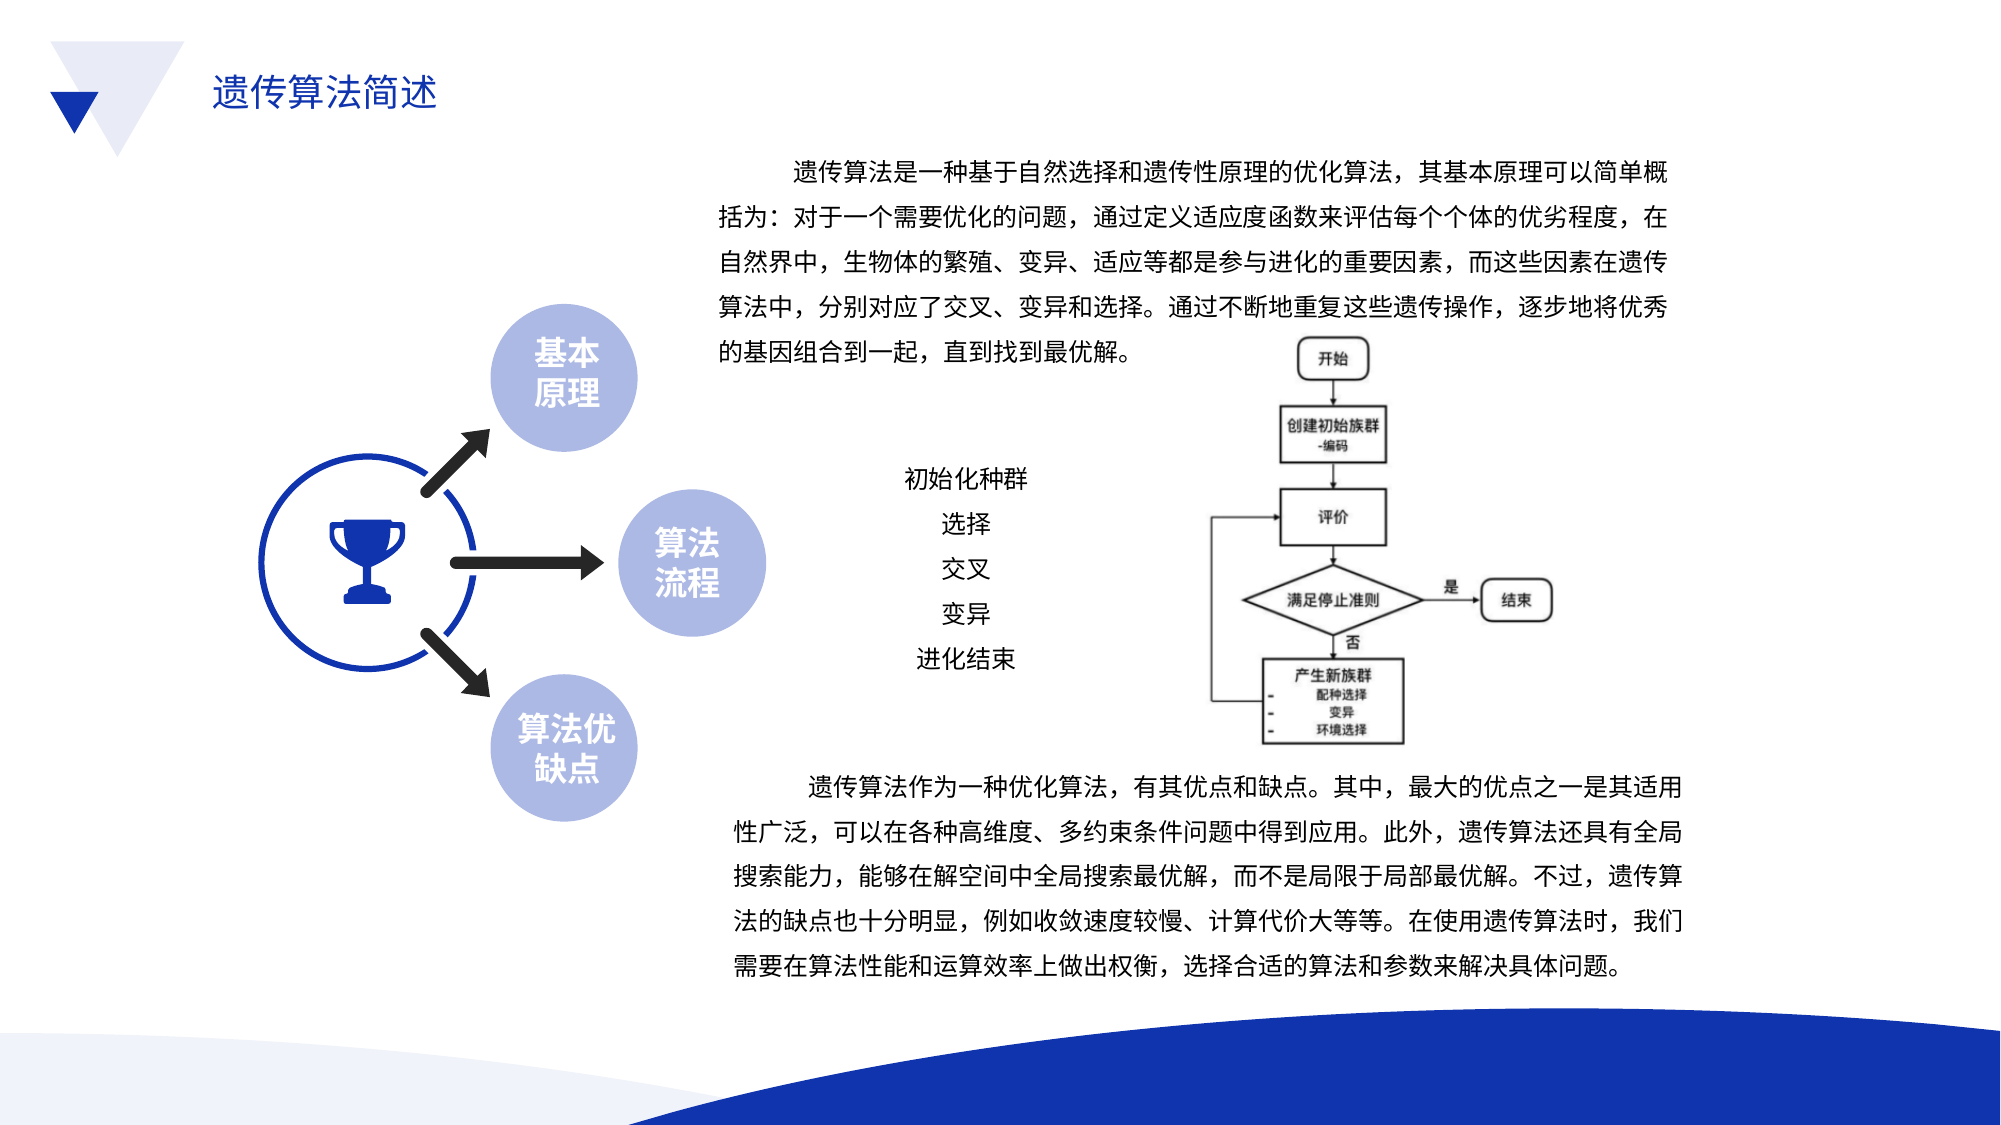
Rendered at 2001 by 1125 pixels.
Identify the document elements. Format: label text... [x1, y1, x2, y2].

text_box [258, 303, 767, 822]
text_box 初始化种群 选择 交叉 变异 进化结束 [860, 441, 1073, 681]
text_box 遗传算法作为一种优化算法，有其优点和缺点。其中，最大的优点之一是其适用性广泛，可以在各种高维度、多约束条件问题中得到应用。此外，遗传算法还具有全局搜索能力，能够在解空间中全局搜索最优解，而不是局限于局部最优解。不过，遗传算法的缺点也十分明显，例如收敛速度较慢、计算代价大等等。在使用遗传算法时，我们需要在算法性能和运算效率上做出权衡，选择合适的算法和参数来解决具体问题。 [718, 748, 1707, 988]
text_box 遗传算法简述 [198, 61, 453, 122]
text_box 遗传算法是一种基于自然选择和遗传性原理的优化算法，其基本原理可以简单概括为：对于一个需要优化的问题，通过定义适应度函数来评估每个个体的优劣程度，在自然界中，生物体的繁殖、变异、适应等都是参与进化的重要因素，而这些因素在遗传算法中，分别对应了交叉、变异和选择。通过不断地重复这些遗传操作，逐步地将优秀的基因组合到一起，直到找到最优解。 [703, 134, 1692, 374]
picture [1182, 331, 1554, 749]
